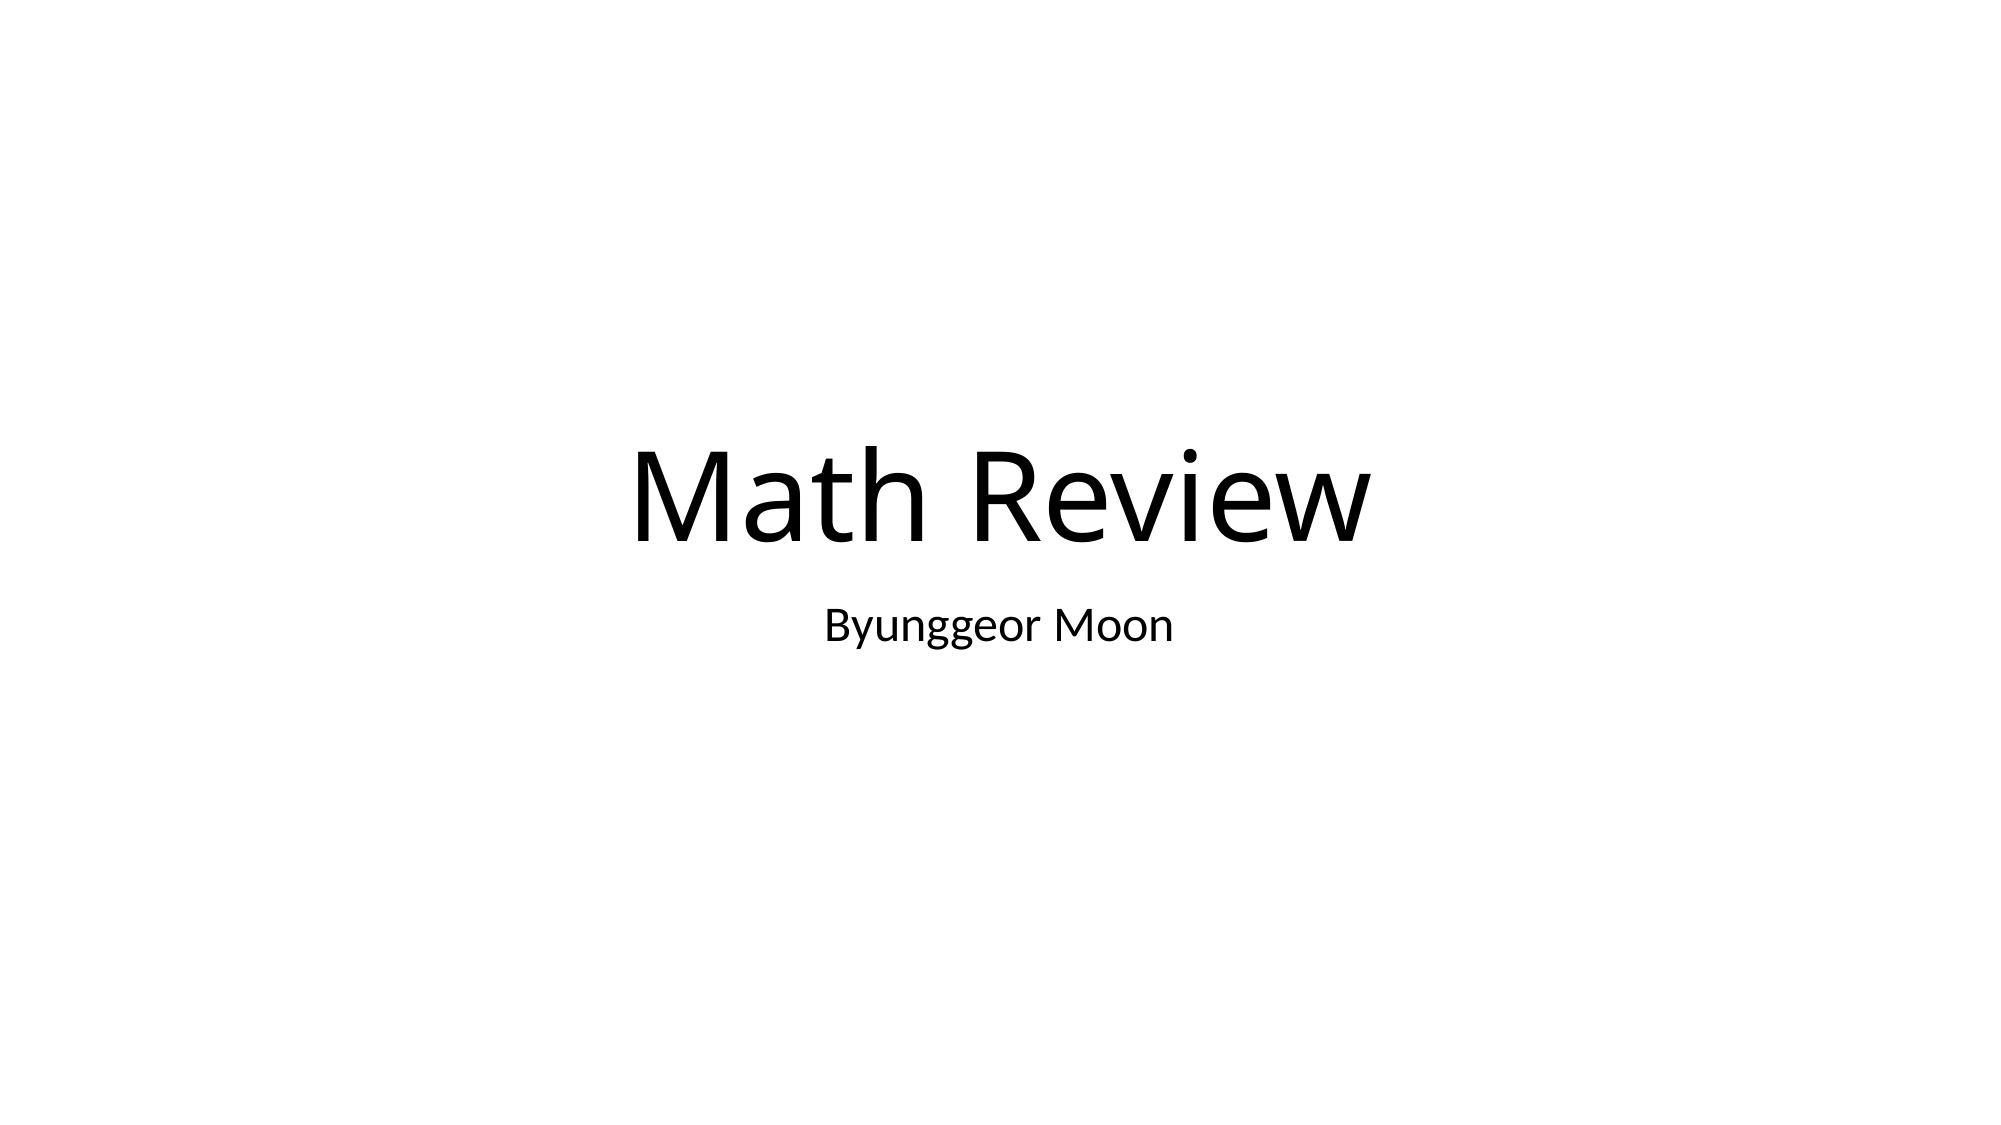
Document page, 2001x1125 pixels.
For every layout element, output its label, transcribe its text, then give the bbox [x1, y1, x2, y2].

subtitle Byunggeor Moon [249, 590, 1750, 863]
title Math Review [249, 184, 1750, 576]
